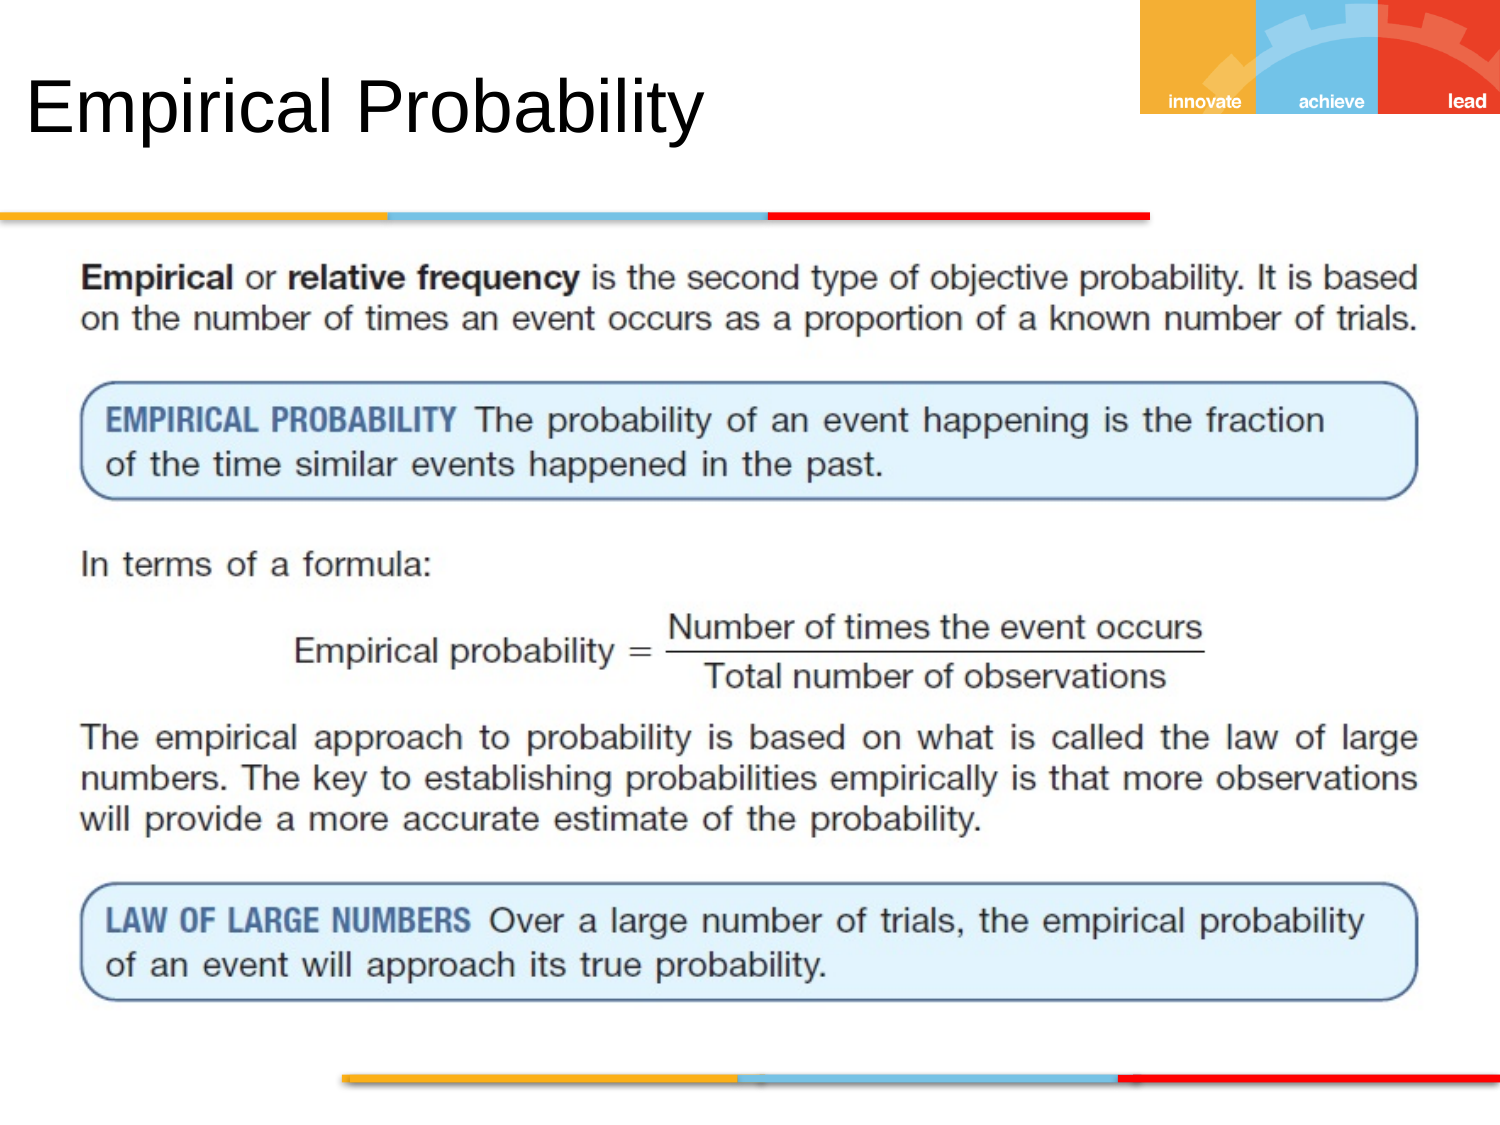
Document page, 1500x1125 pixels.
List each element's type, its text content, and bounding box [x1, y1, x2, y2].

picture [66, 249, 1434, 1016]
title Empirical Probability [10, 4, 1125, 200]
picture [1140, 0, 1500, 114]
